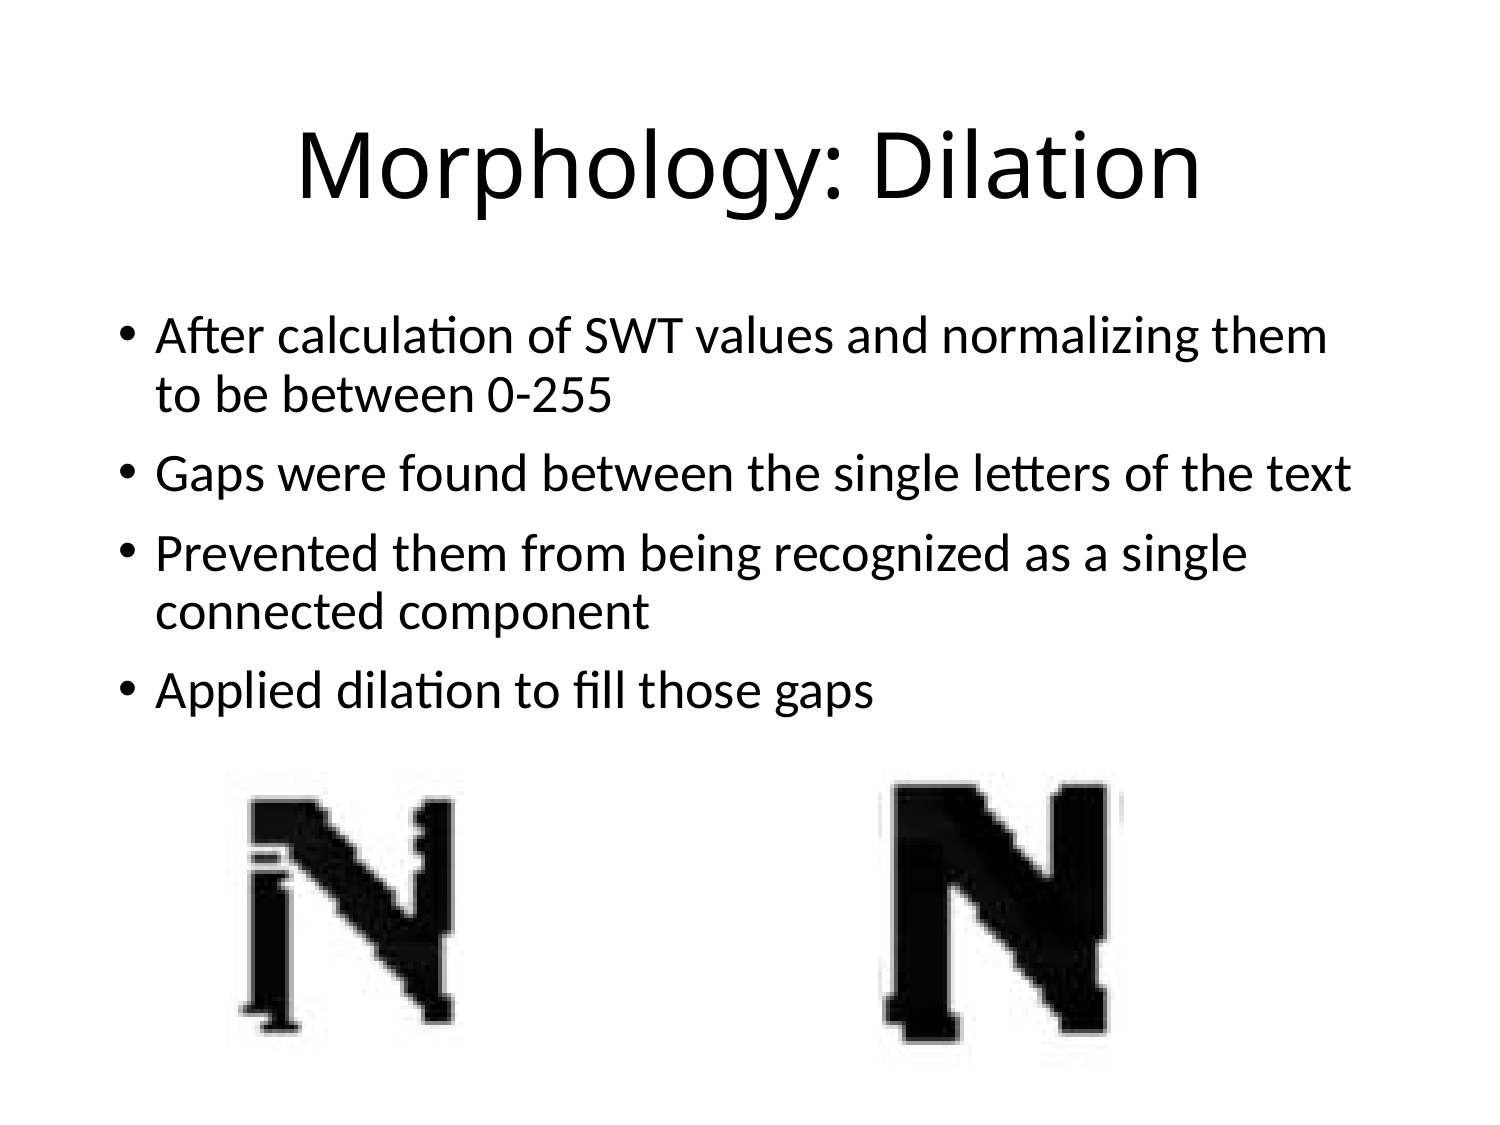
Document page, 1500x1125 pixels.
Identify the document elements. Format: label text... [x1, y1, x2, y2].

list After calculation of SWT values and normalizing them to be between 0-255 Gaps were found between the single letters of the text Prevented them from being recognized as a single connected component Applied dilation to fill those gaps [103, 299, 1397, 1014]
title Morphology: Dilation [103, 59, 1397, 278]
picture [226, 772, 481, 1049]
picture [878, 772, 1124, 1066]
